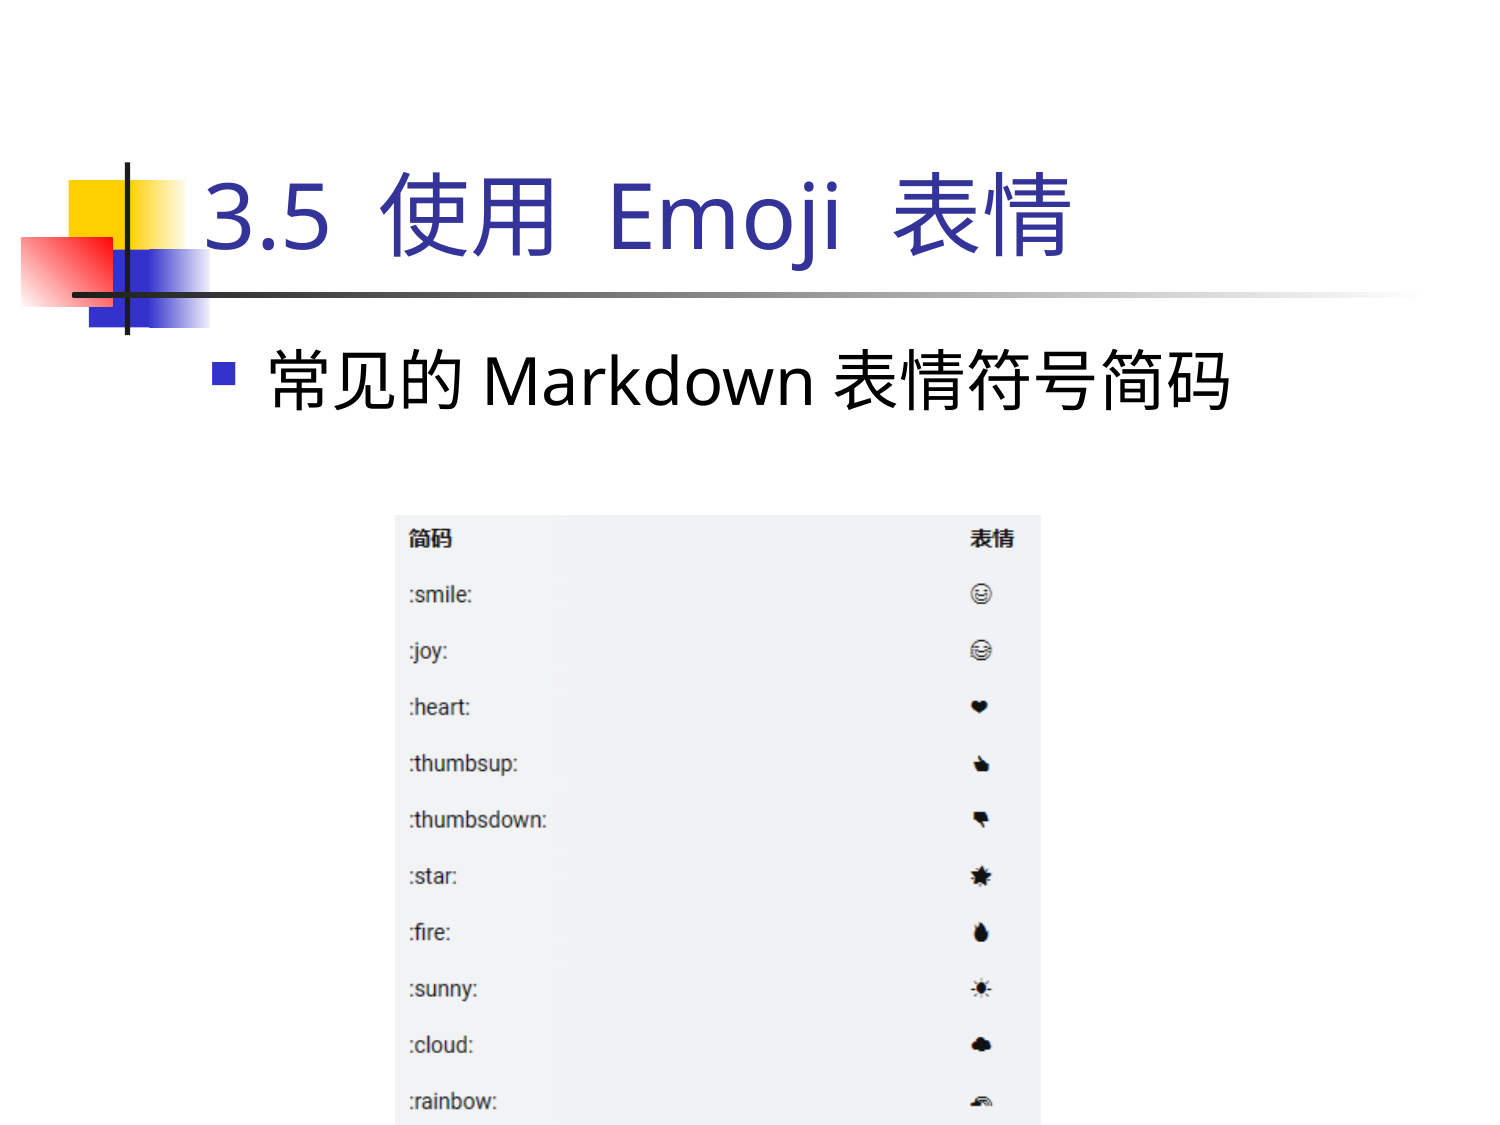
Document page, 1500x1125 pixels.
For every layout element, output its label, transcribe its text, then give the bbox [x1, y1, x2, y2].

list 常见的Markdown表情符号简码 [193, 330, 1470, 1007]
picture [395, 515, 1042, 1125]
title 3.5 使用 Emoji 表情 [188, 34, 1468, 276]
